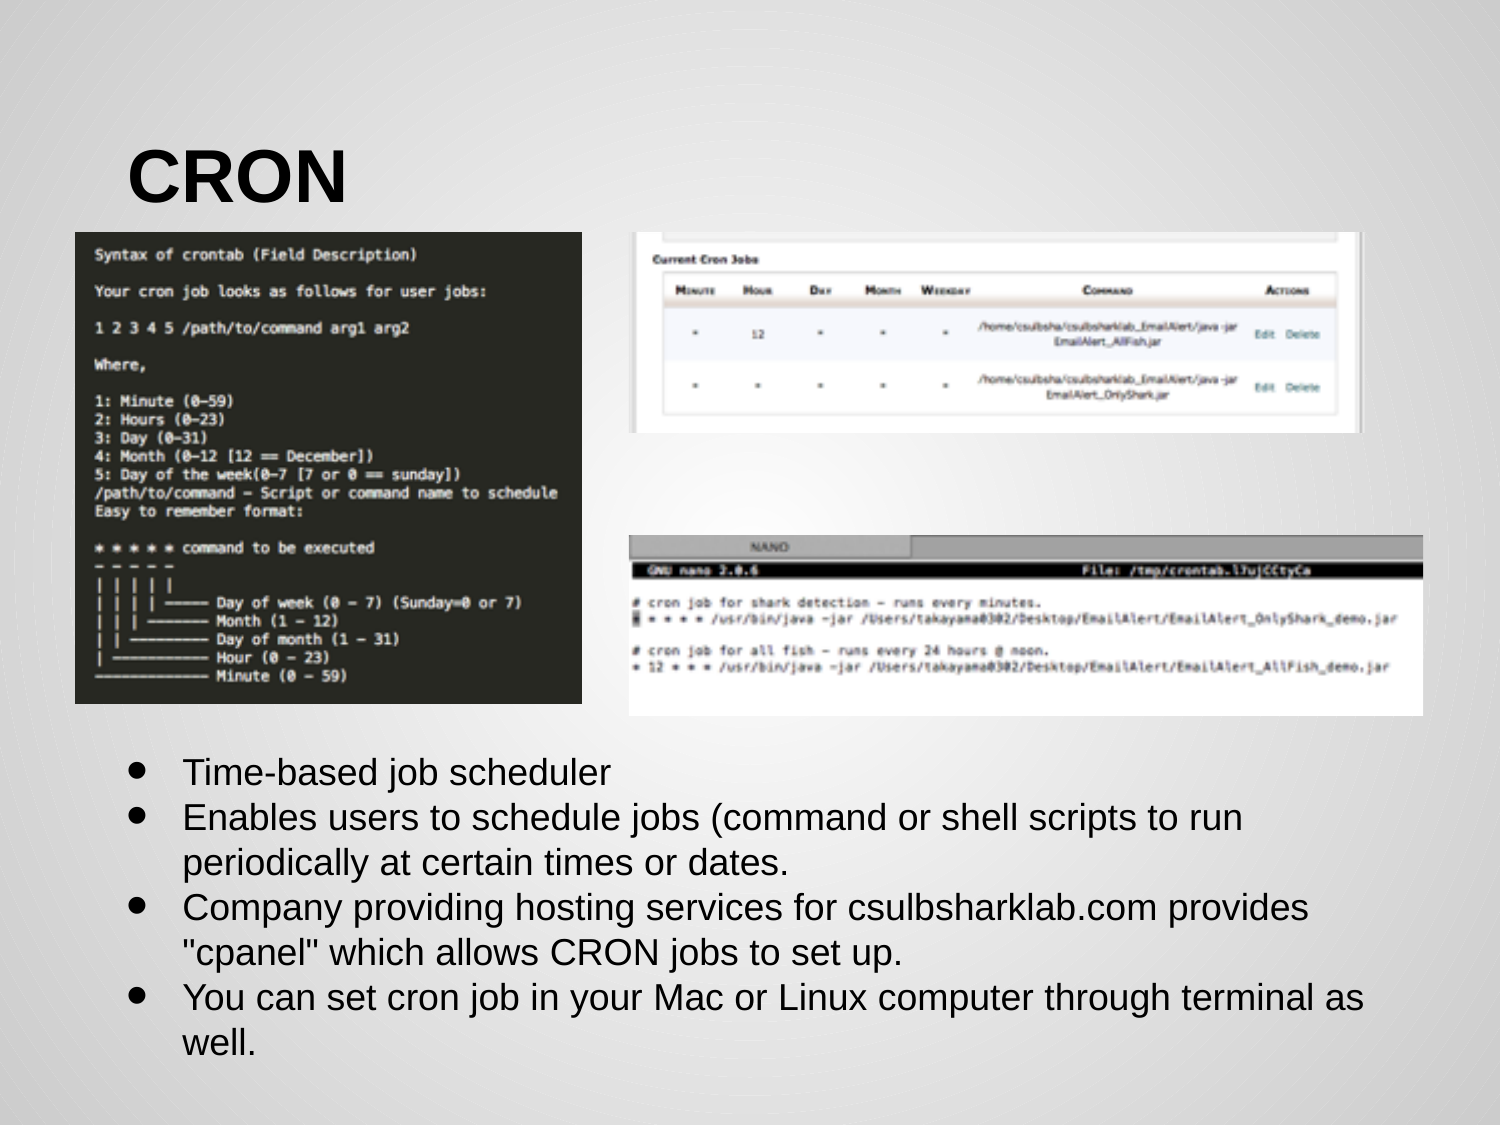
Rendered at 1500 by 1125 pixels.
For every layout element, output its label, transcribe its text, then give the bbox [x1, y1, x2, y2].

title CRON [75, 14, 1425, 233]
text_box [628, 535, 1424, 716]
text_box [75, 232, 582, 704]
text_box [628, 232, 1365, 433]
text_box Time-based job scheduler Enables users to schedule jobs (command or shell scripts to run periodically at certain times or dates. Company providing hosting services for csulbsharklab.com provides "cpanel" which allows CRON jobs to set up. You can set cron job in your Mac or Linux computer through terminal as well. [92, 732, 1456, 1078]
